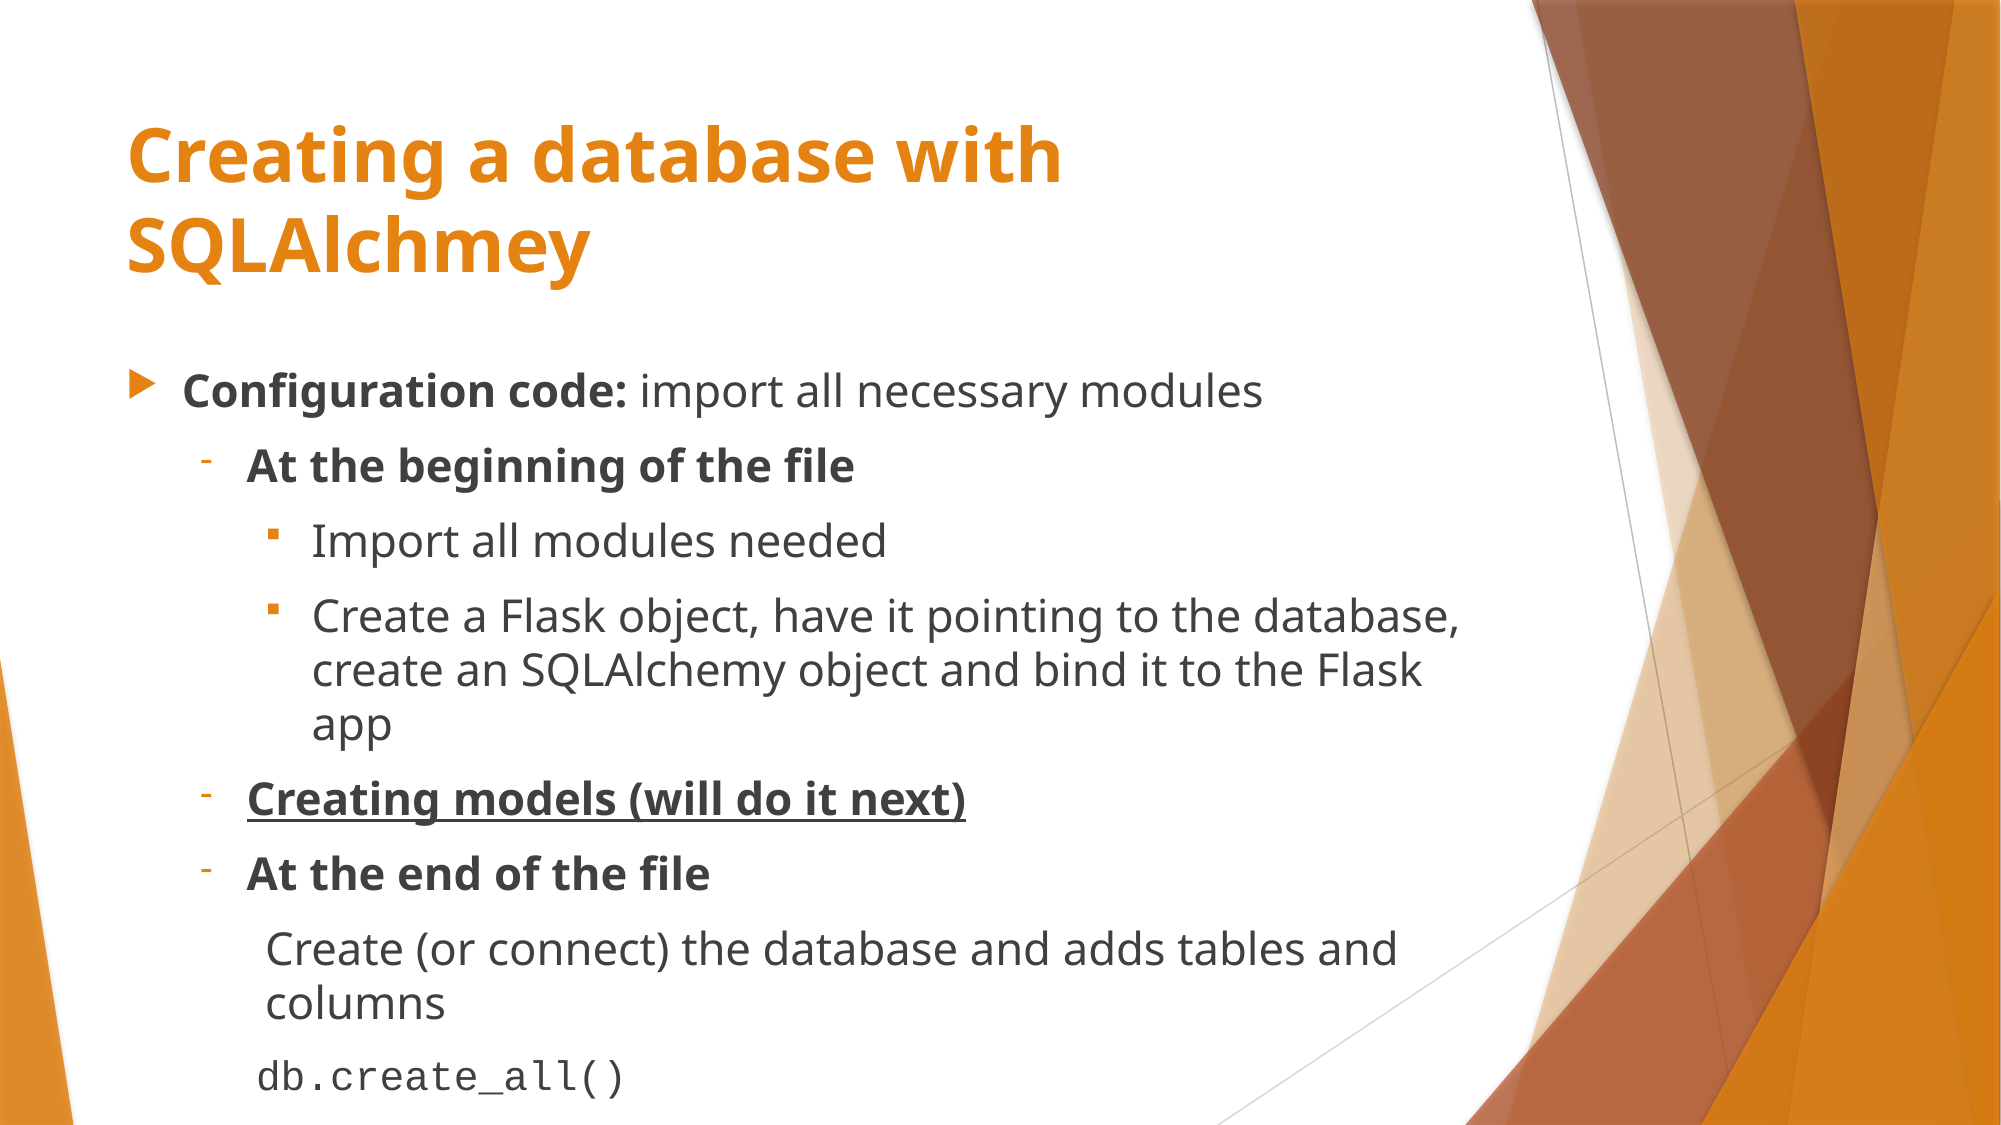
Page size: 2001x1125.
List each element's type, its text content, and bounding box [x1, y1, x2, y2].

list Configuration code: import all necessary modules At the beginning of the file Import all modules needed Create a Flask object, have it pointing to the database, create an SQLAlchemy object and bind it to the Flask app Creating models (will do it next) At the end of the file Create (or connect) the database and adds tables and columns db.create_all() [111, 354, 1522, 1113]
title Creating a database with SQLAlchmey [111, 99, 1522, 317]
